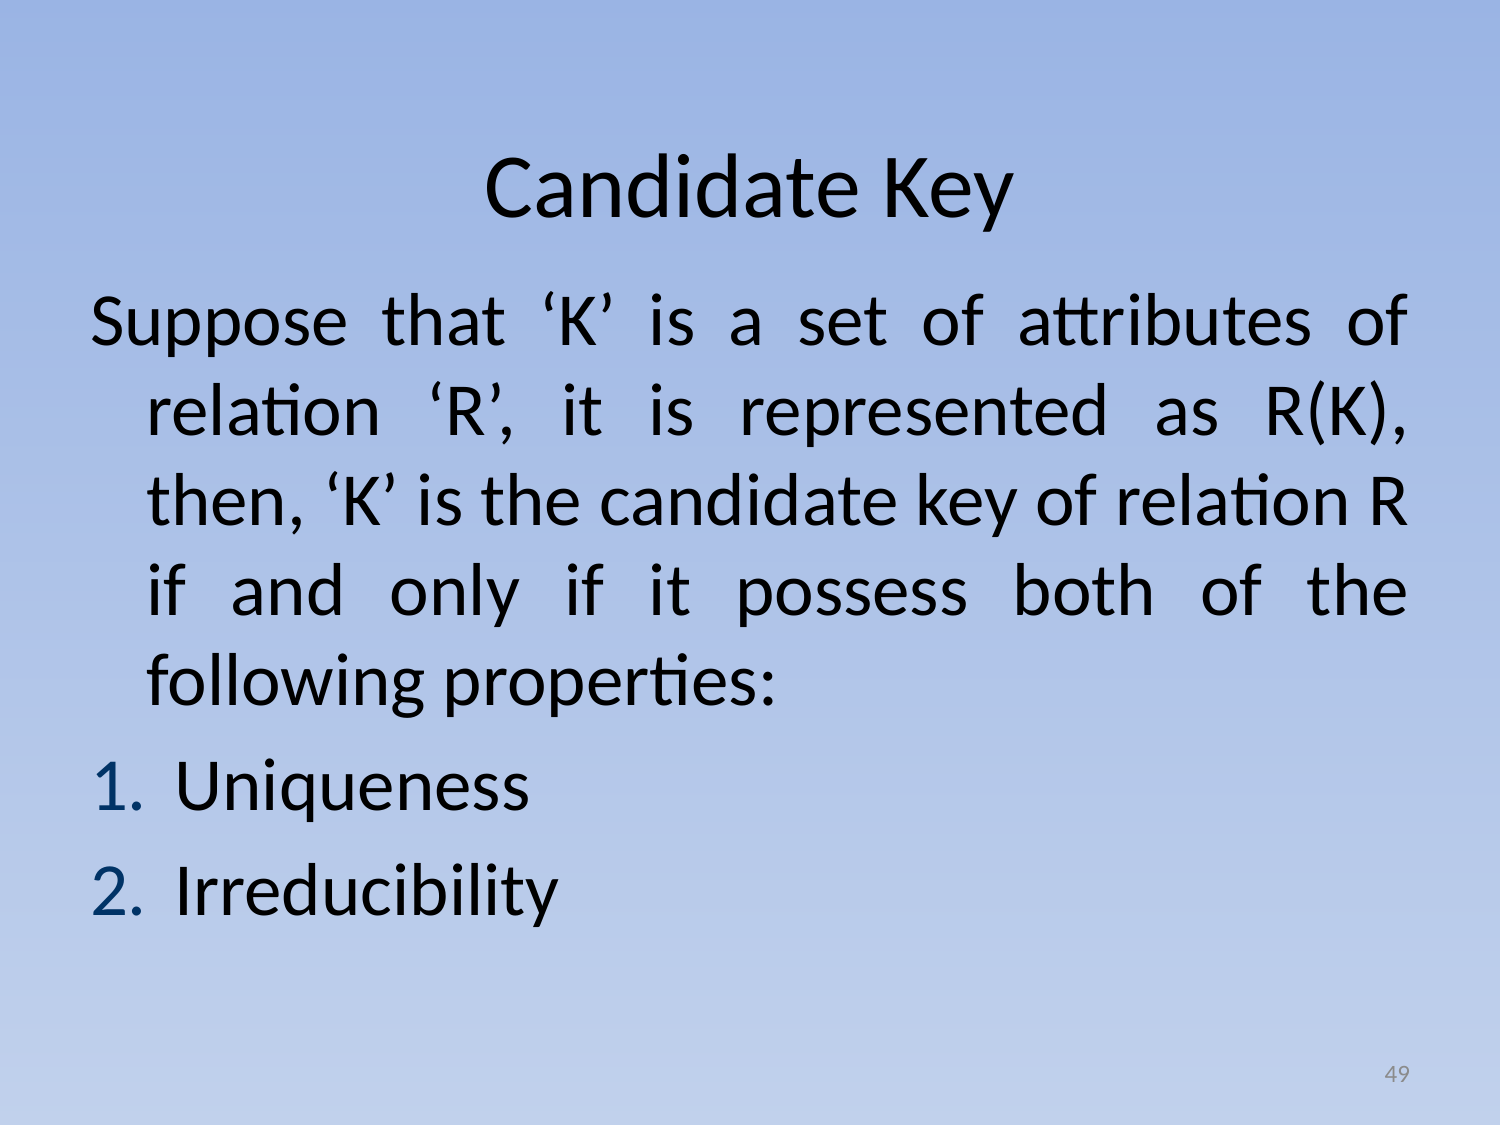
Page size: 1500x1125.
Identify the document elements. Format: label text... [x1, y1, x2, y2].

slide_number 49 [1074, 1042, 1425, 1103]
title Candidate Key [75, 87, 1425, 262]
list Suppose that ‘K’ is a set of attributes of relation ‘R’, it is represented as R(K), then, ‘K’ is the candidate key of relation R if and only if it possess both of the following properties: Uniqueness Irreducibility [75, 262, 1425, 1005]
